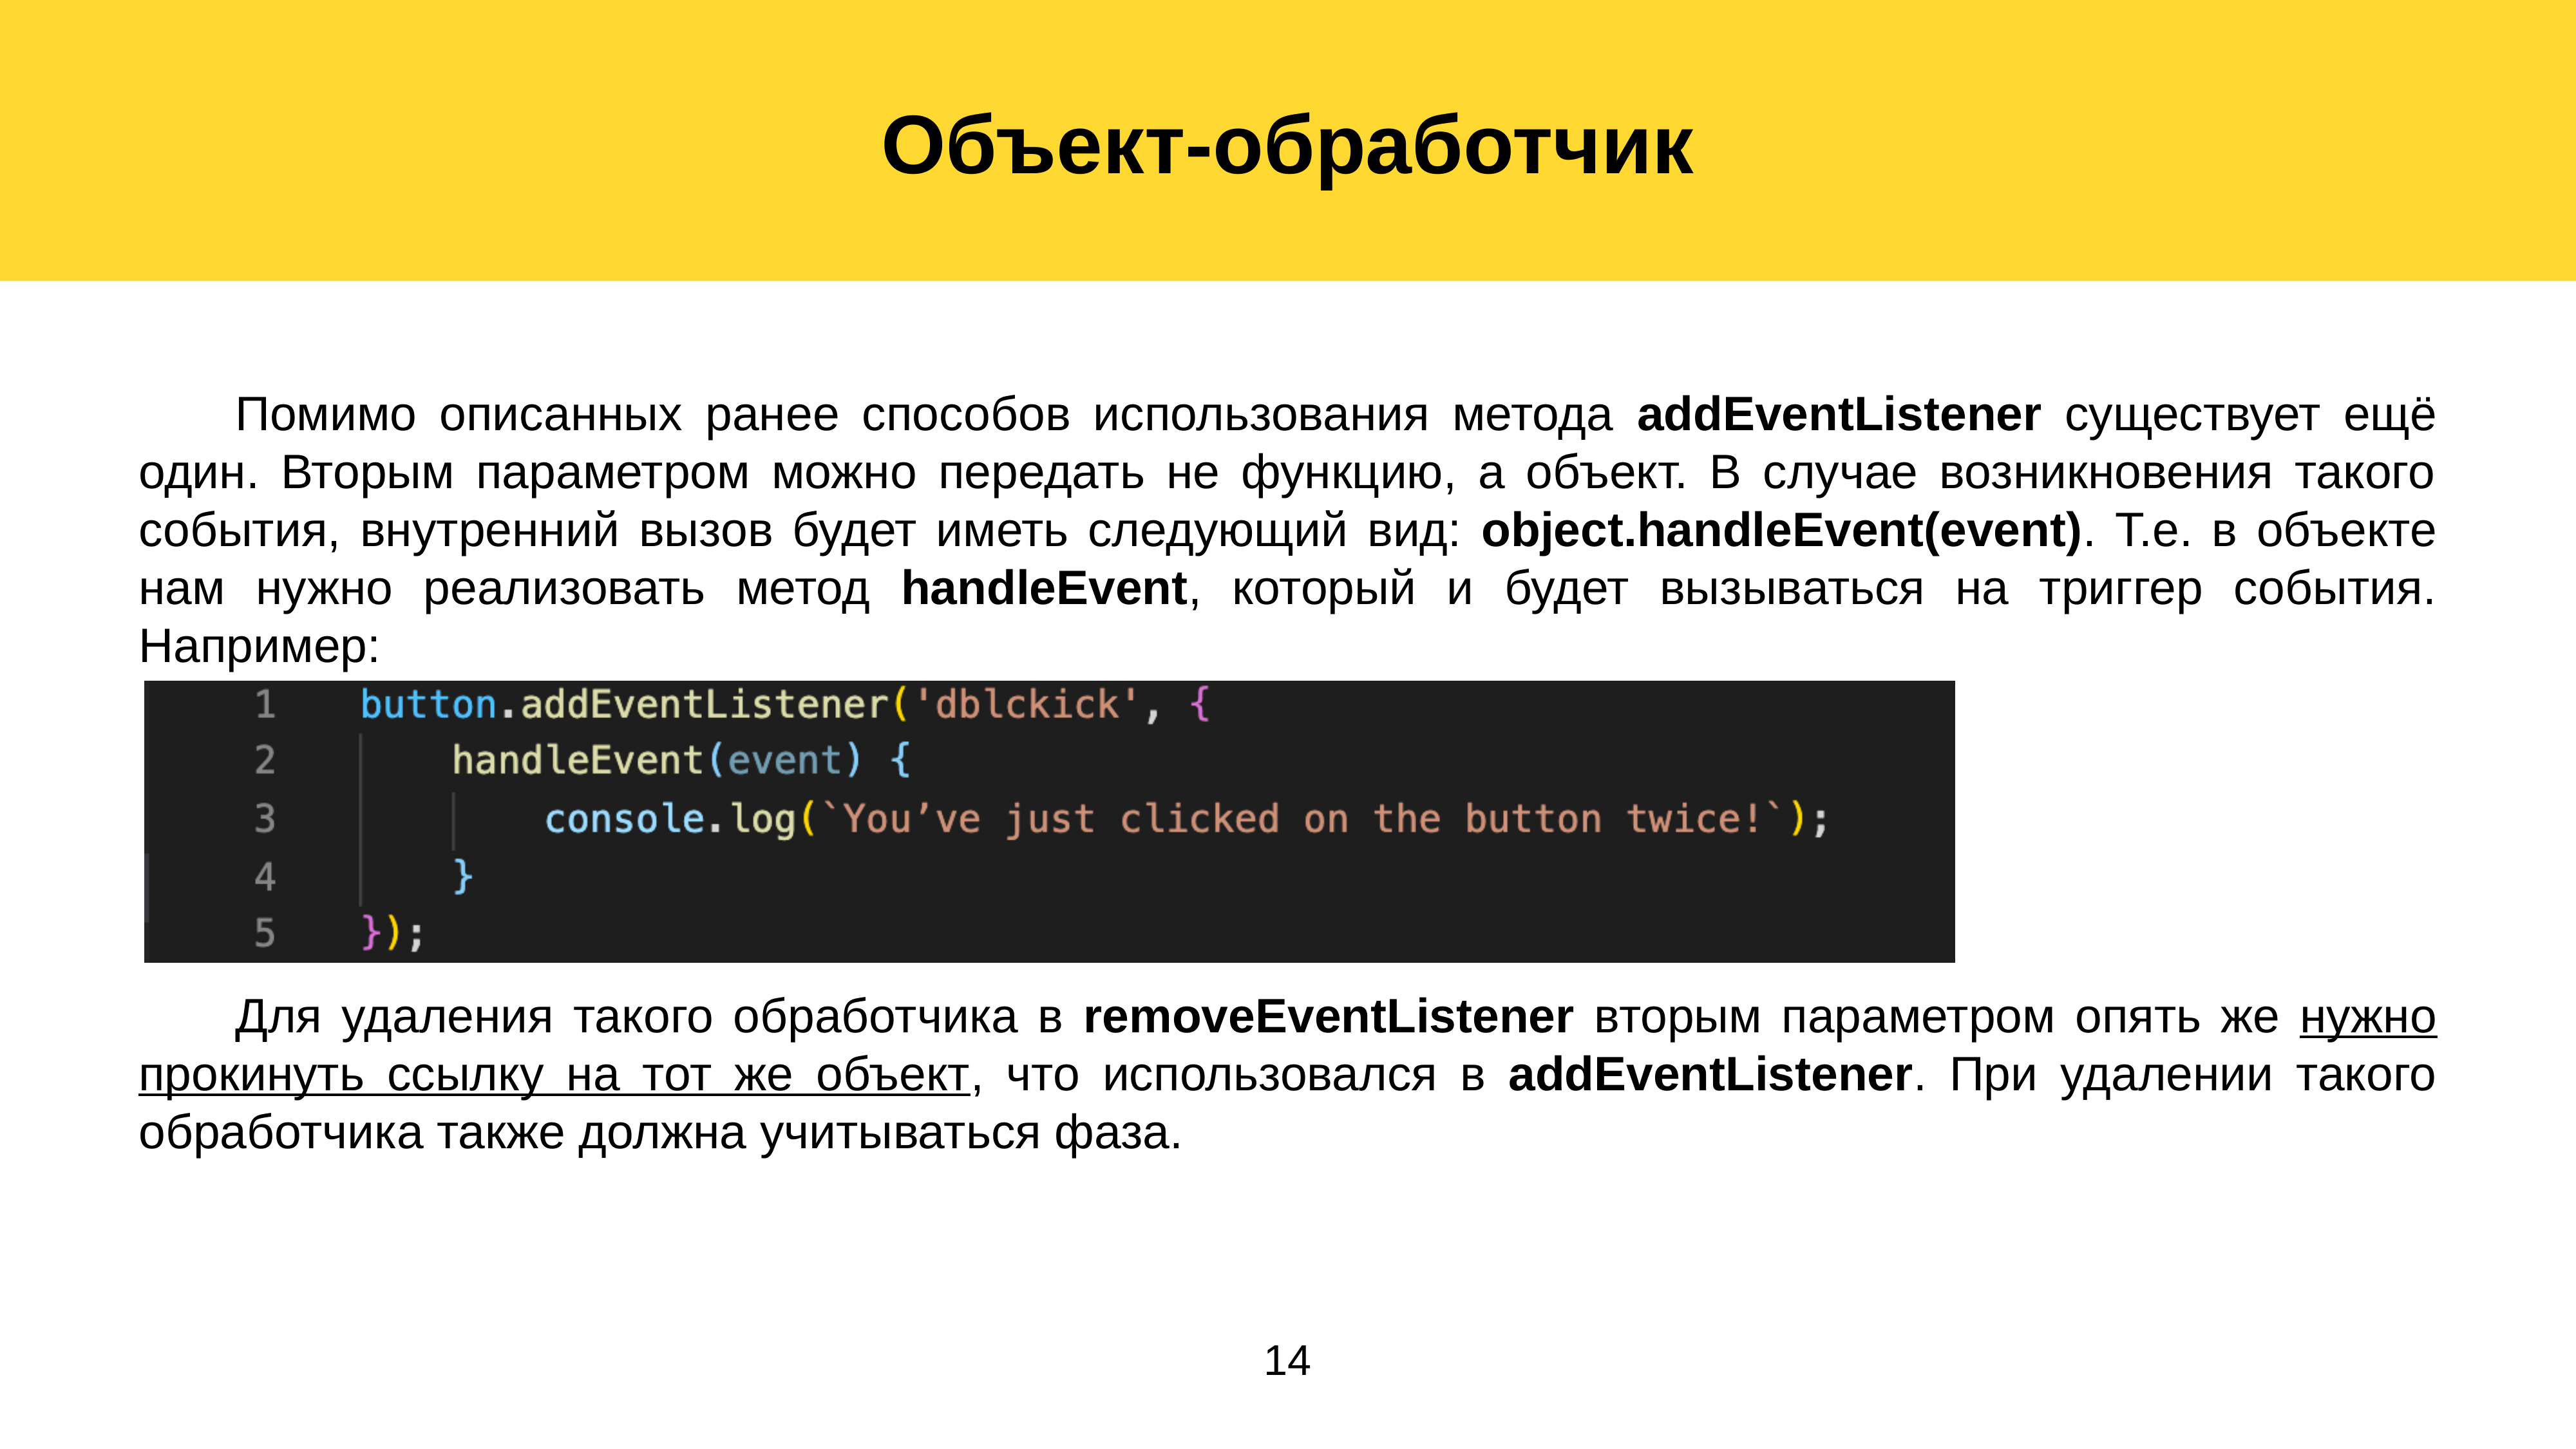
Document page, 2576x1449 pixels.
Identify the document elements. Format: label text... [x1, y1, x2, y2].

slide_number 14 [1258, 1327, 1318, 1390]
picture [144, 681, 1955, 963]
list Объект-обработчик [0, 0, 2576, 281]
list Помимо описанных ранее способов использования метода addEventListener существует ещё один. Вторым параметром можно передать не функцию, а объект. В случае возникновения такого события, внутренний вызов будет иметь следующий вид: object.handleEvent(event). Т.е. в объекте нам нужно реализовать метод handleEvent, который и будет вызываться на триггер события. Например: Для удаления такого обработчика в removeEventListener вторым параметром опять же нужно прокинуть ссылку на тот же объект, что использовался в addEventListener. При удалении такого обработчика также должна учитываться фаза. [130, 374, 2446, 1289]
